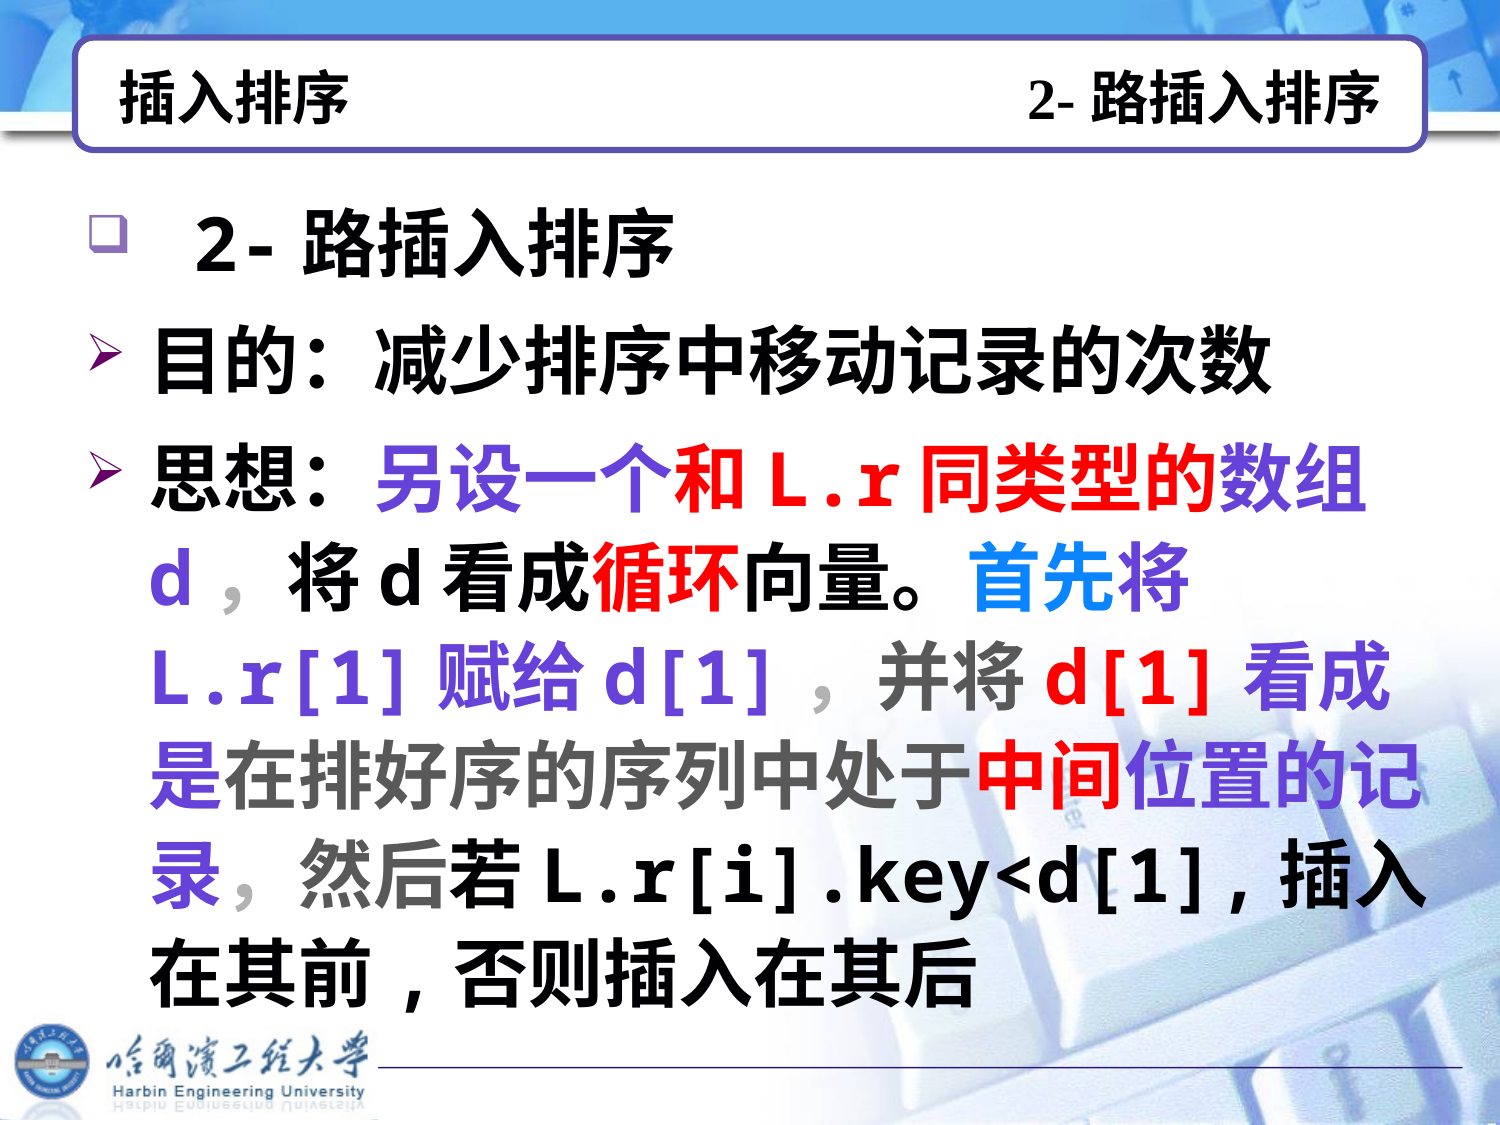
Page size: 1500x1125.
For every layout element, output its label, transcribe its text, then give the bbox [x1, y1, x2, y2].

text_box 2-路插入排序 目的：减少排序中移动记录的次数 思想：另设一个和L.r同类型的数组d，将d看成循环向量。首先将L.r[1]赋给d[1]，并将d[1]看成是在排好序的序列中处于中间位置的记录，然后若L.r[i].key<d[1],插入在其前,否则插入在其后 [70, 179, 1465, 1024]
picture [0, 0, 1500, 1125]
title 插入排序 2-路插入排序 [75, 50, 1425, 143]
